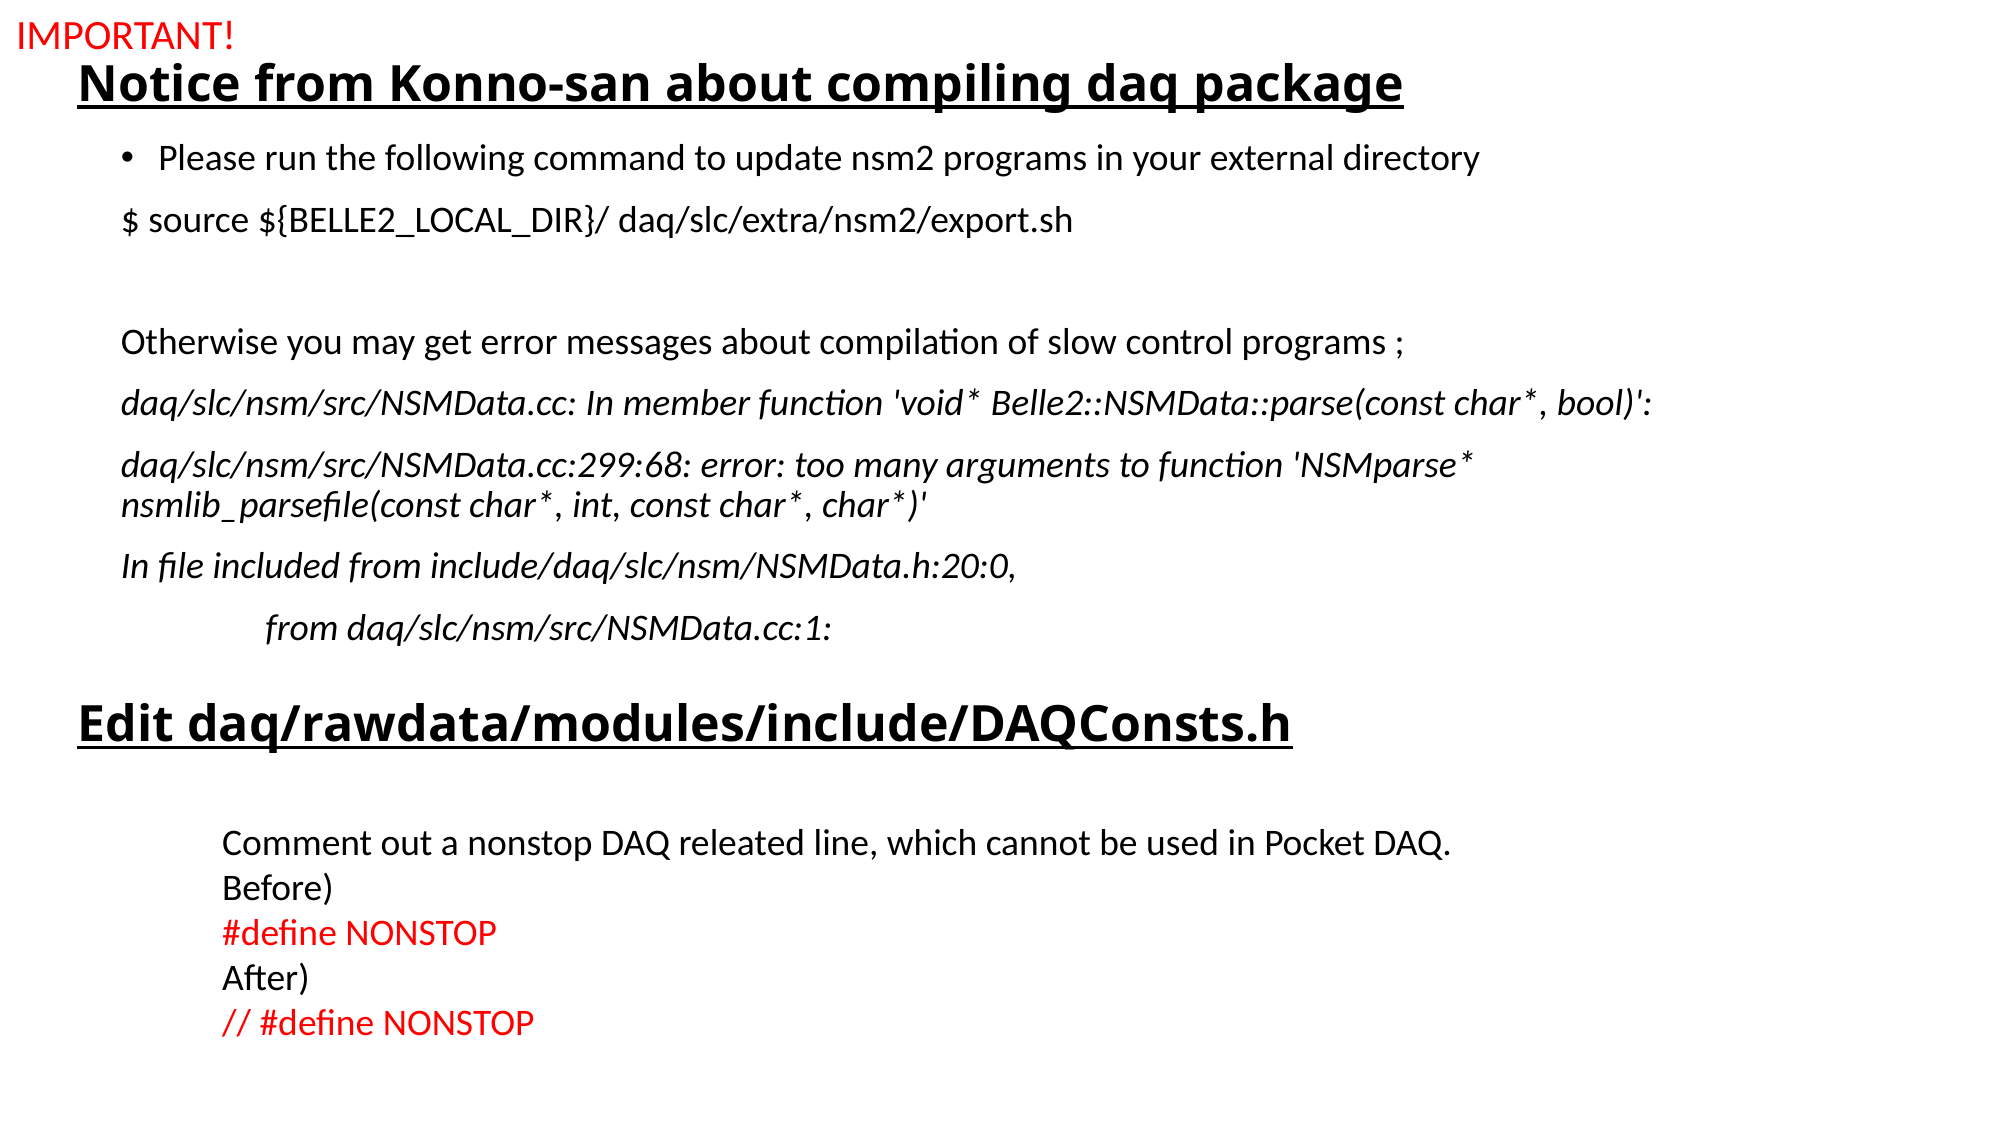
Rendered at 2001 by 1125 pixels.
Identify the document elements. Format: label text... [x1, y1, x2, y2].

list Please run the following command to update nsm2 programs in your external directory $ source ${BELLE2_LOCAL_DIR}/ daq/slc/extra/nsm2/export.sh Otherwise you may get error messages about compilation of slow control programs ; daq/slc/nsm/src/NSMData.cc: In member function 'void* Belle2::NSMData::parse(const char*, bool)': daq/slc/nsm/src/NSMData.cc:299:68: error: too many arguments to function 'NSMparse* nsmlib_parsefile(const char*, int, const char*, char*)' In file included from include/daq/slc/nsm/NSMData.h:20:0, from daq/slc/nsm/src/NSMData.cc:1: [105, 130, 1682, 661]
text_box Edit daq/rawdata/modules/include/DAQConsts.h [62, 679, 1788, 772]
text_box Comment out a nonstop DAQ releated line, which cannot be used in Pocket DAQ. Before) #define NONSTOP After) // #define NONSTOP [207, 810, 1477, 1051]
title Notice from Konno-san about compiling daq package [62, 39, 1788, 131]
text_box IMPORTANT! [1, 0, 251, 65]
